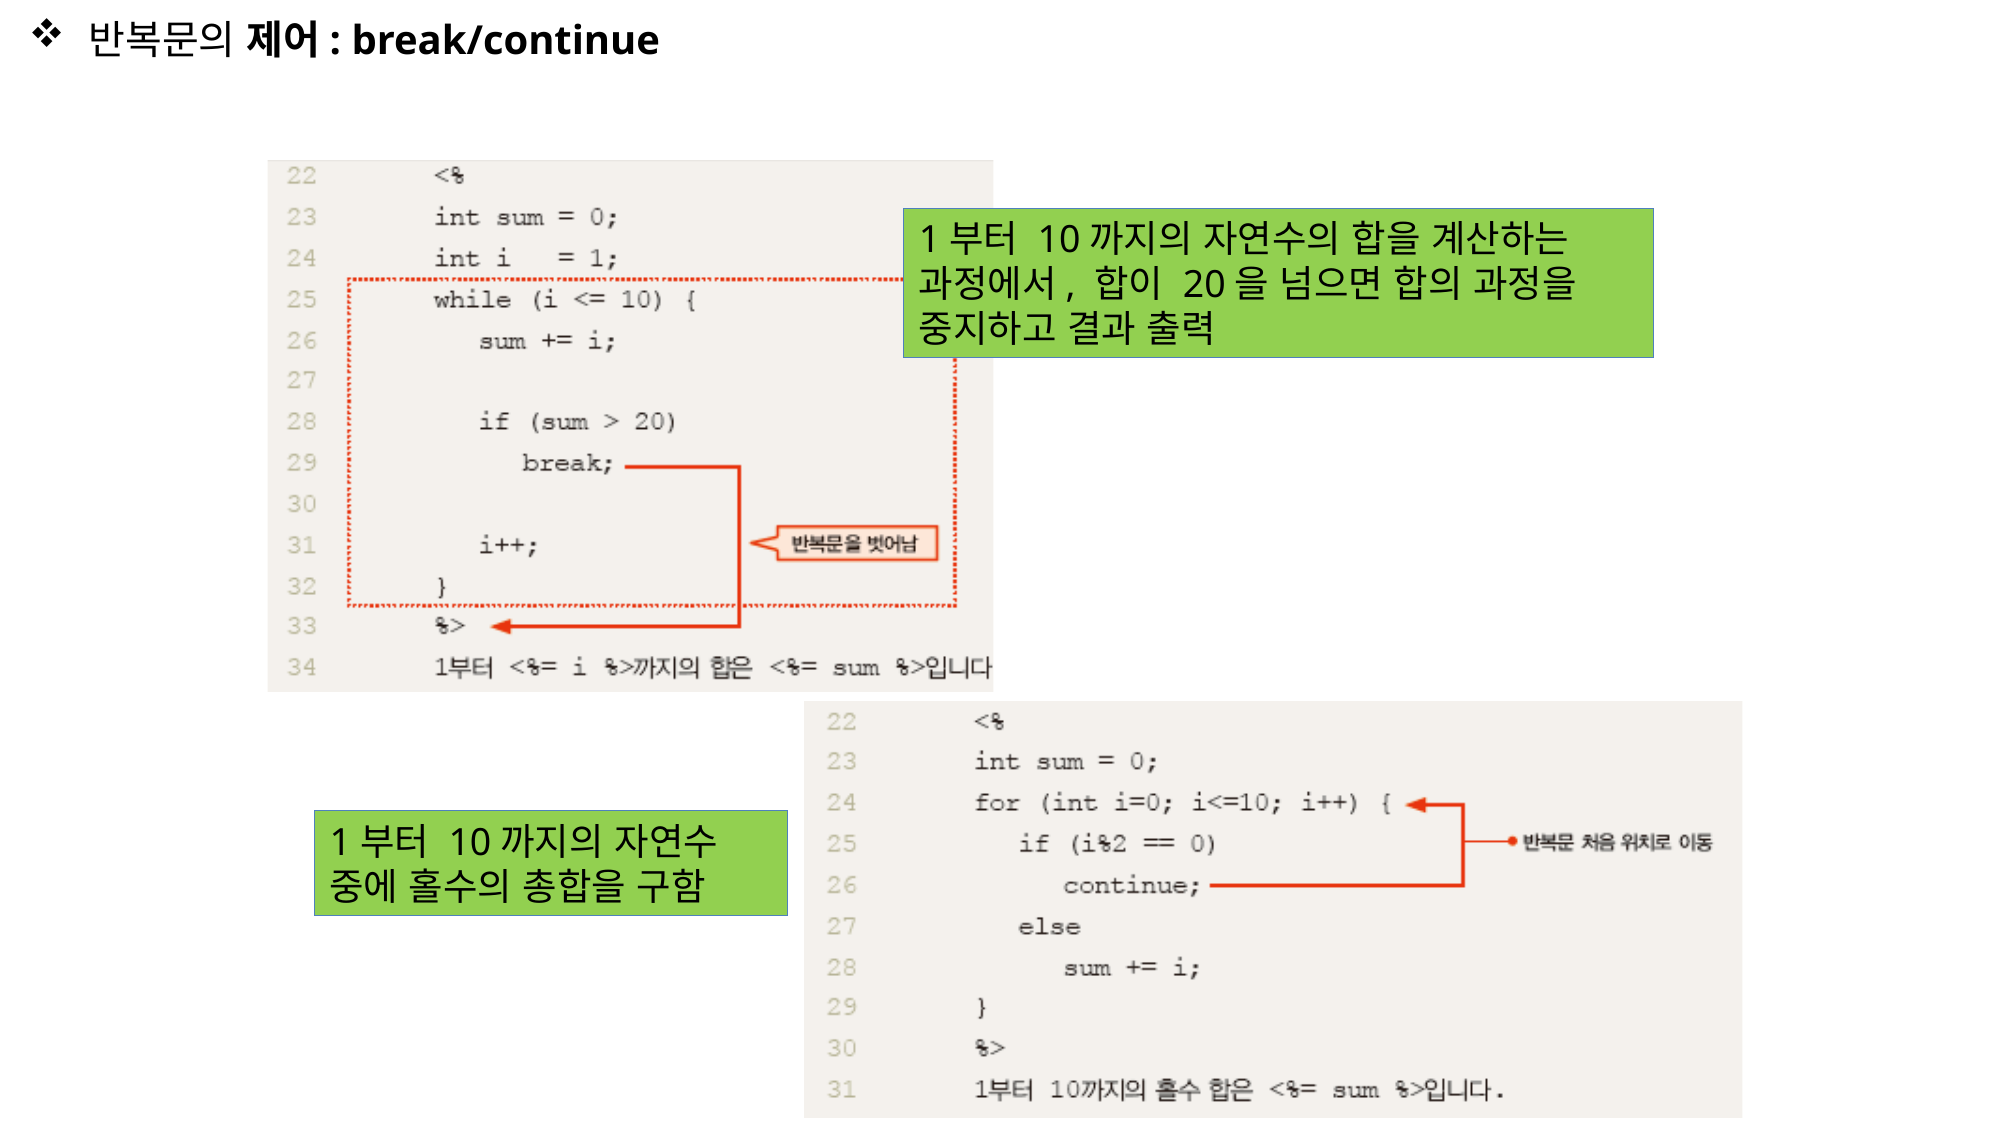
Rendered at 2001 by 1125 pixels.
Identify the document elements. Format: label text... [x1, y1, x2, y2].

picture [803, 700, 1743, 1118]
text_box 1부터 10까지의 자연수의 합을 계산하는 과정에서, 합이 20을 넘으면 합의 과정을 중지하고 결과 출력 [999, 208, 1654, 358]
picture [267, 160, 994, 693]
title 반복문의 제어: break/continue [13, 6, 878, 70]
text_box 1부터 10까지의 자연수 중에 홀수의 총합을 구함 [314, 810, 788, 916]
